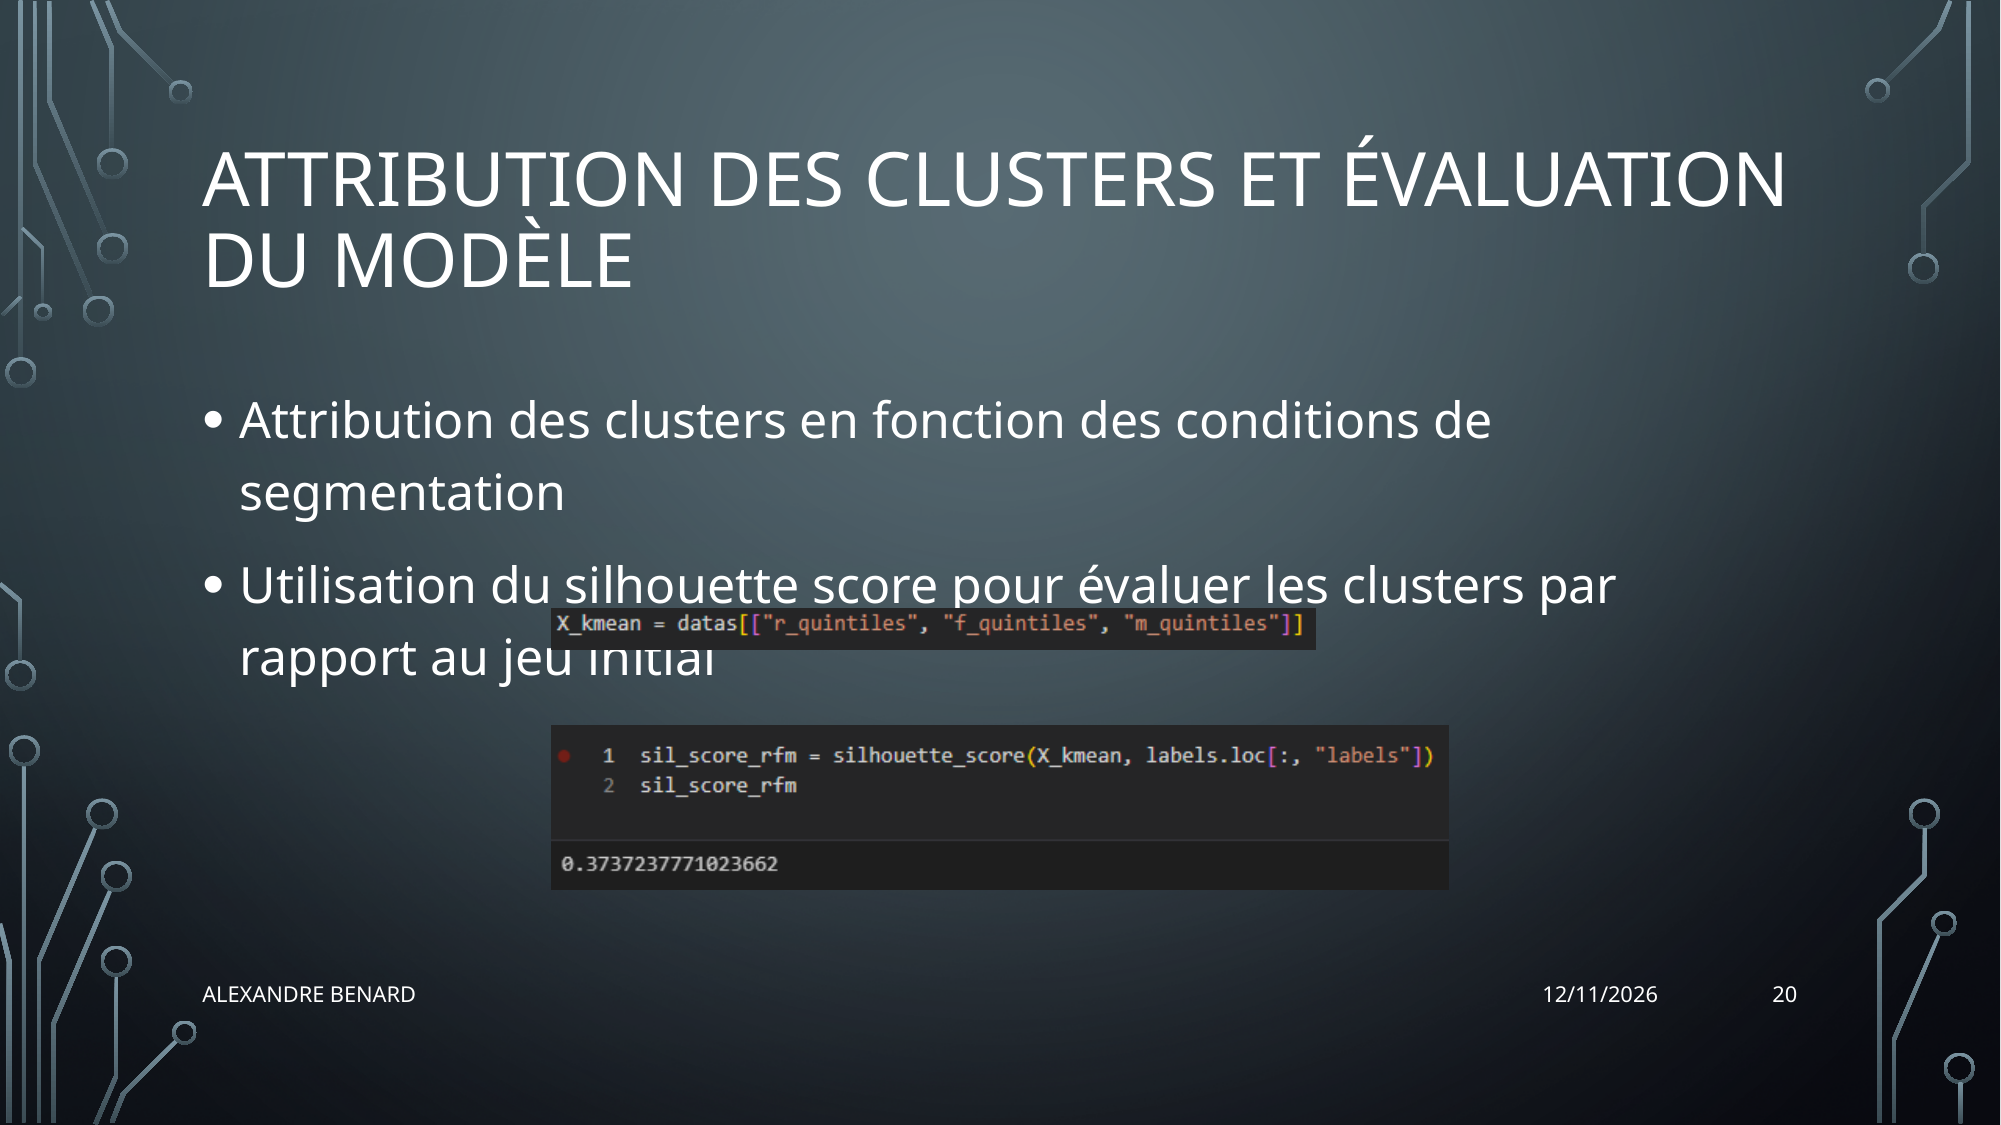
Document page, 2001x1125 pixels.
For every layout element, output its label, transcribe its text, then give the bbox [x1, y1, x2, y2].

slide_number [1223, 965, 1674, 1025]
slide_number 20 [1685, 965, 1813, 1025]
picture [550, 608, 1316, 650]
title Attribution des clusters et Évaluation du modèle [187, 101, 1813, 344]
list Attribution des clusters en fonction des conditions de segmentation Utilisation du silhouette score pour évaluer les clusters par rapport au jeu initial [187, 369, 1813, 650]
footer Alexandre BENARD [187, 965, 1211, 1025]
picture [550, 724, 1449, 890]
